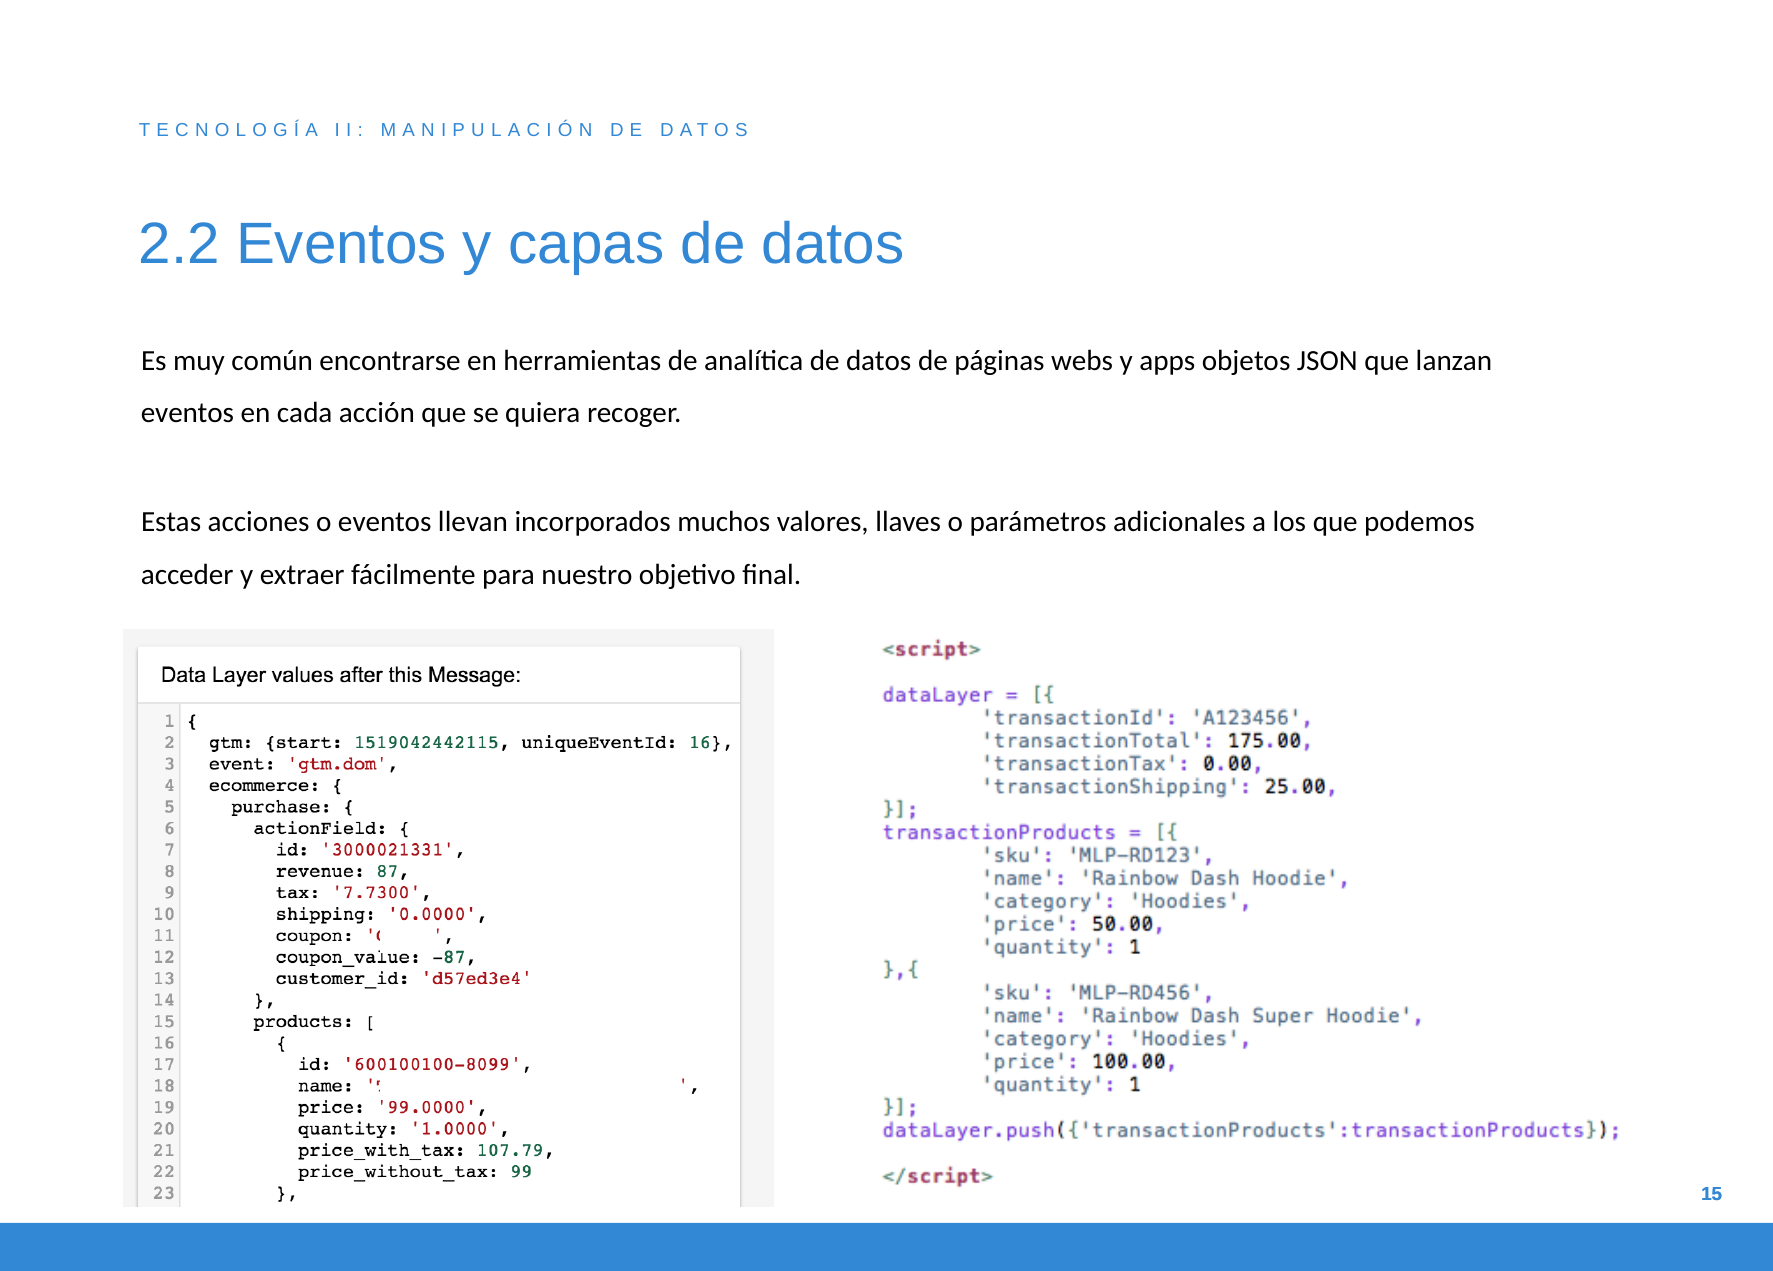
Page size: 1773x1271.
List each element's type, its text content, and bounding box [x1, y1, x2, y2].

text_box 15 [1686, 1162, 1756, 1223]
list TECNOLOGÍA II: MANIPULACIÓN DE DATOS [123, 109, 899, 156]
picture [123, 629, 775, 1207]
picture [867, 635, 1650, 1199]
title 2.2 Eventos y capas de datos [123, 197, 1187, 269]
list Es muy común encontrarse en herramientas de analítica de datos de páginas webs y apps objetos JSON que lanzan eventos en cada acción que se quiera recoger. Estas acciones o eventos llevan incorporados muchos valores, llaves o parámetros adicionales a los que podemos acceder y extraer fácilmente para nuestro objetivo final. [123, 316, 1562, 1197]
